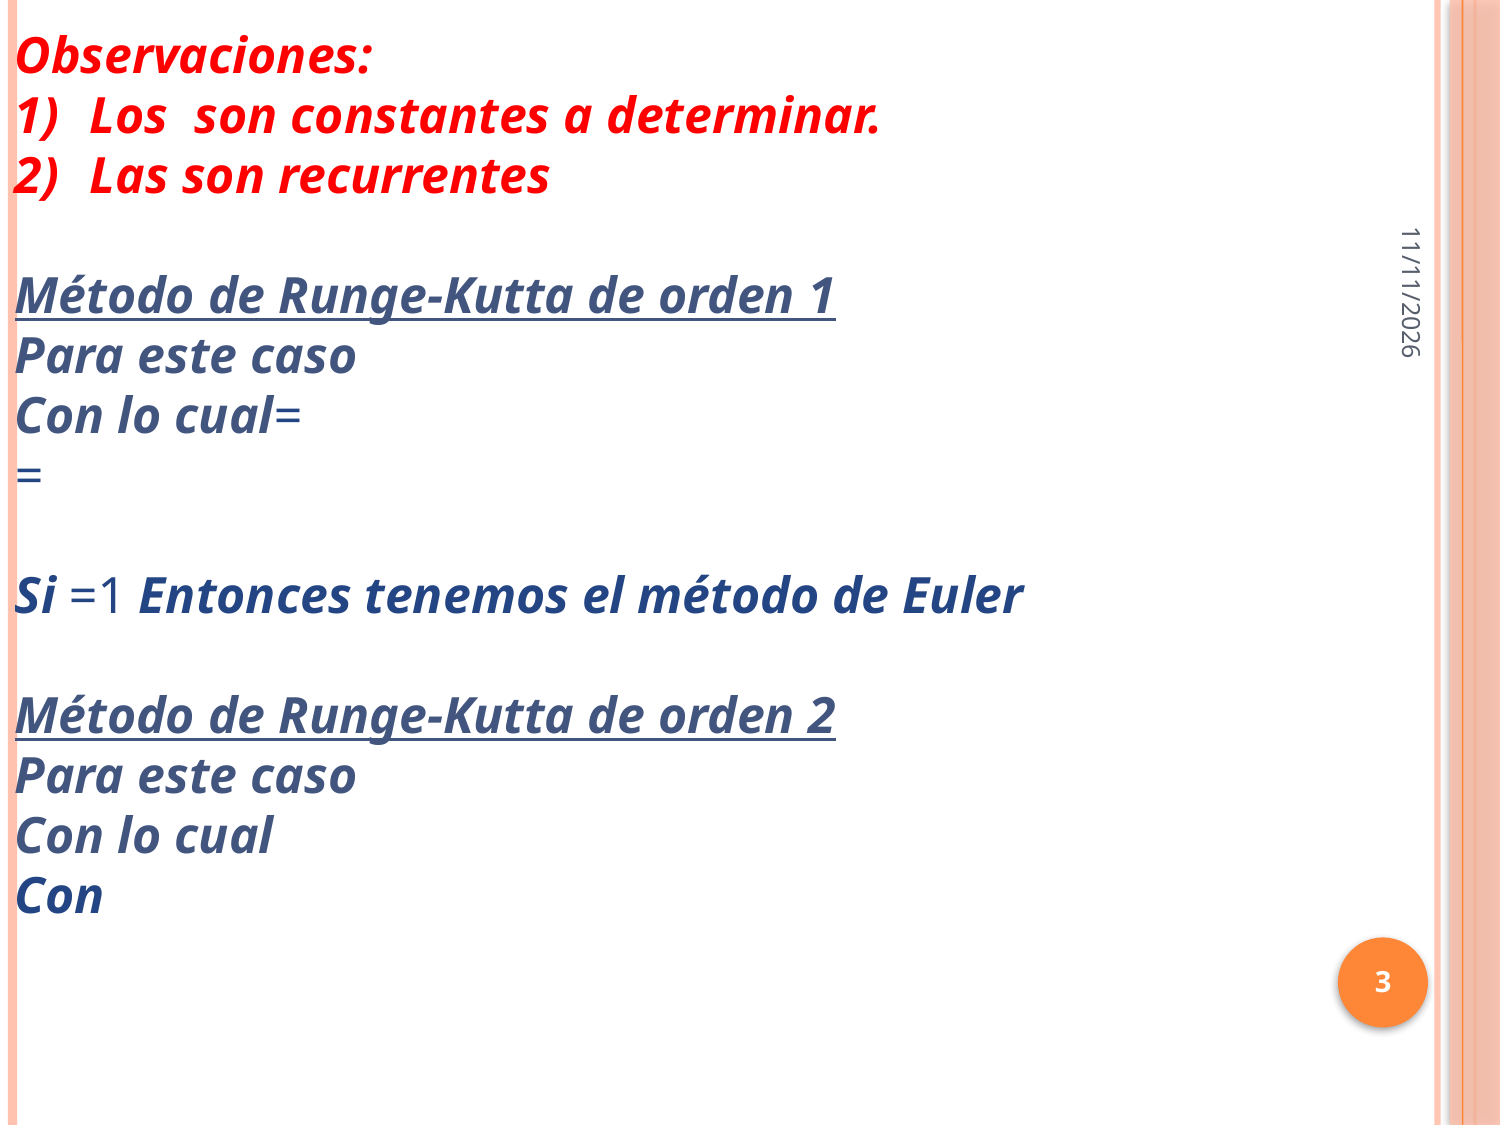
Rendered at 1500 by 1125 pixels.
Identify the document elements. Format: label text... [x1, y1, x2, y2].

slide_number 3 [1333, 940, 1434, 1027]
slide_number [1378, 43, 1442, 374]
